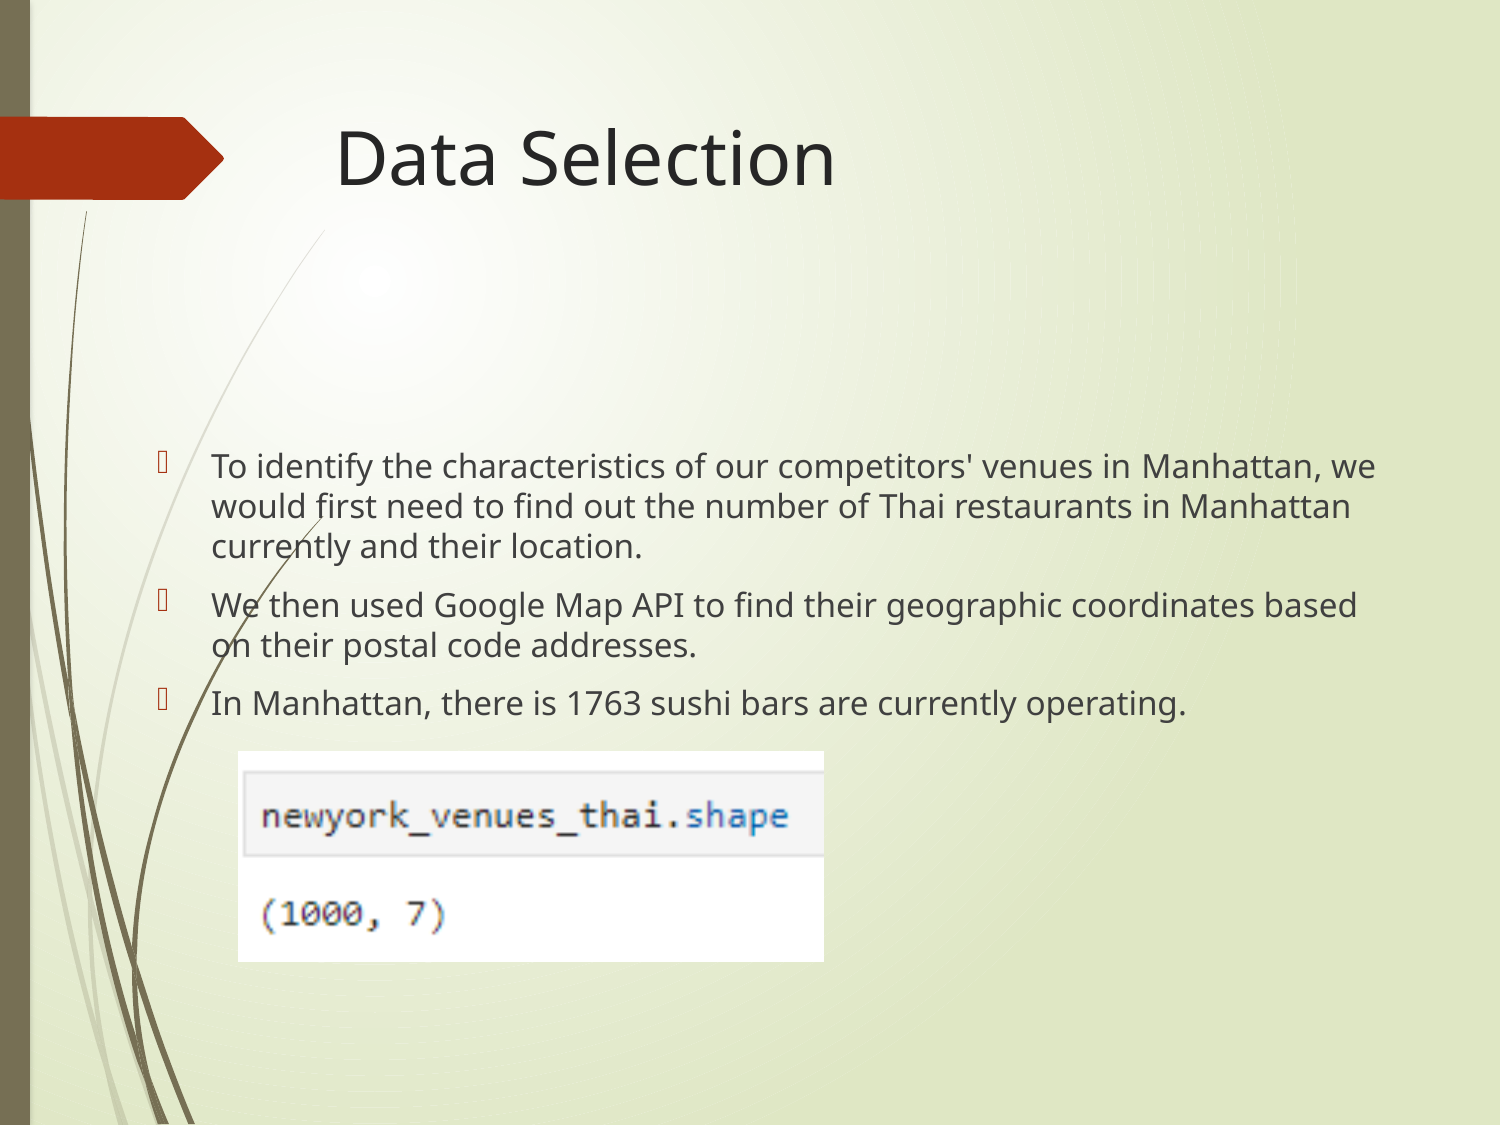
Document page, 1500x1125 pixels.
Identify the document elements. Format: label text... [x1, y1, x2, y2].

list To identify the characteristics of our competitors' venues in Manhattan, we would first need to find out the number of Thai restaurants in Manhattan currently and their location. We then used Google Map API to find their geographic coordinates based on their postal code addresses. In Manhattan, there is 1763 sushi bars are currently operating. [142, 437, 1422, 732]
picture [238, 751, 824, 962]
title Data Selection [319, 102, 1400, 313]
